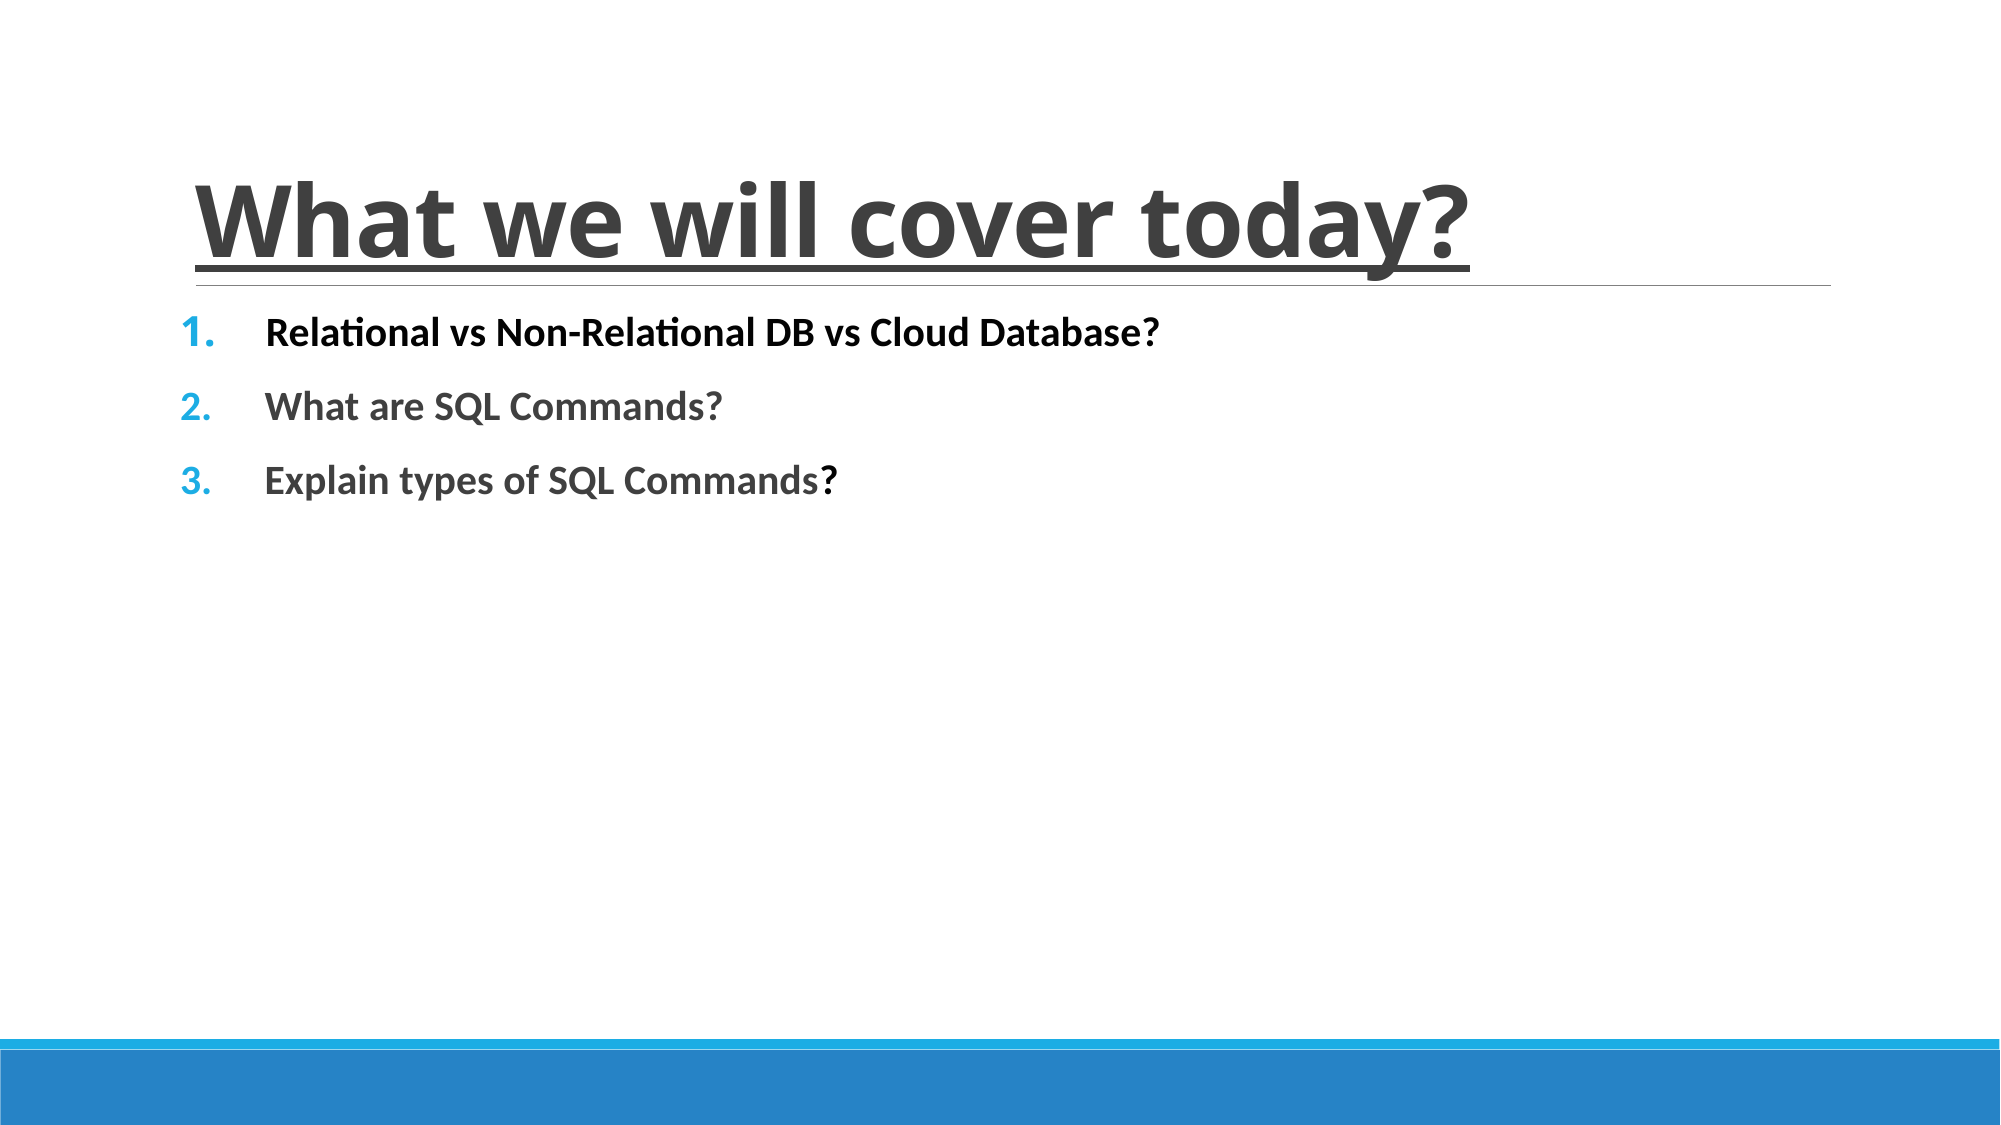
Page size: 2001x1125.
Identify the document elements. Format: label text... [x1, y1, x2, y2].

title What we will cover today? [180, 47, 1830, 285]
list Relational vs Non-Relational DB vs Cloud Database? What are SQL Commands? Explain types of SQL Commands? [180, 302, 1830, 963]
